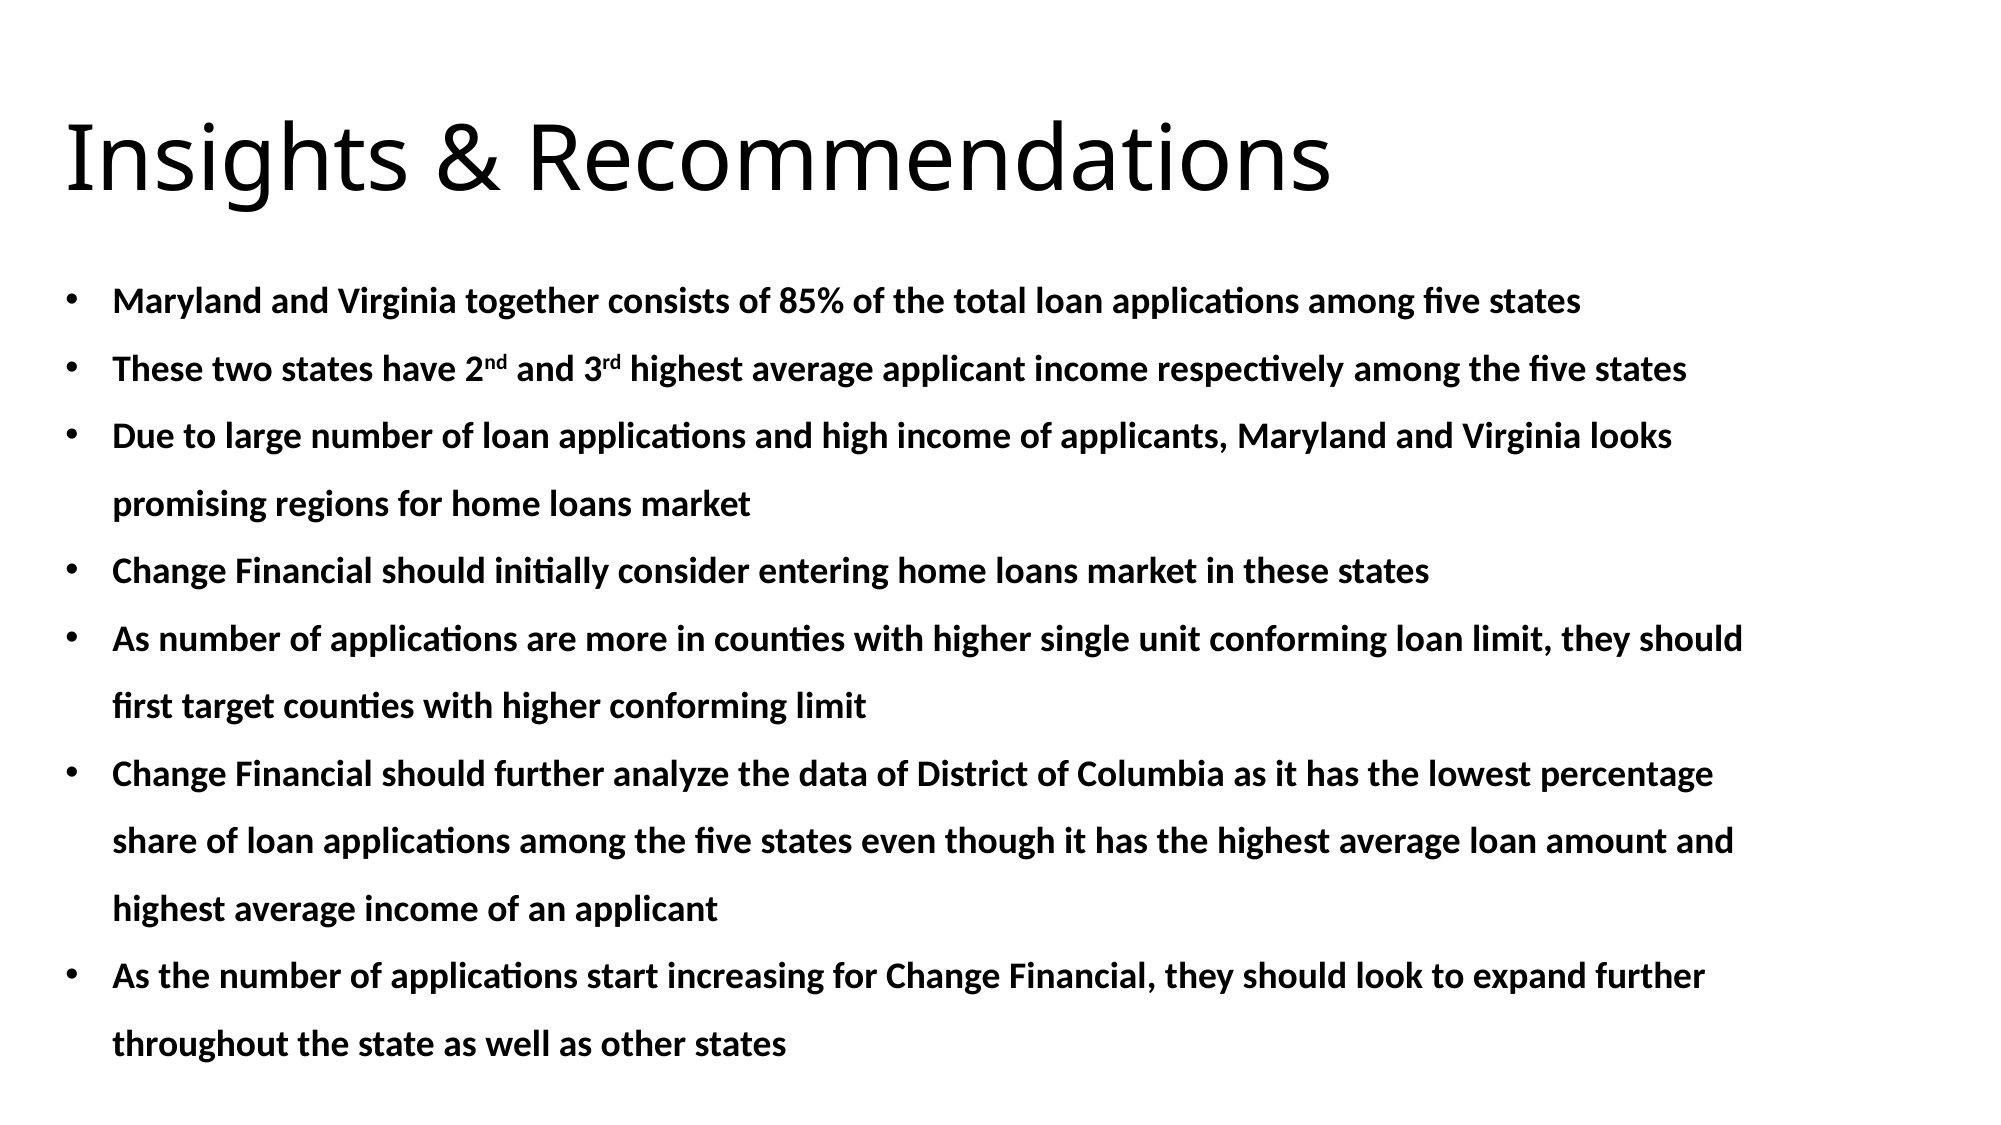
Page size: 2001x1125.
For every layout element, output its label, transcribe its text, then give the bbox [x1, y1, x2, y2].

text_box Insights & Recommendations [50, 104, 1813, 246]
text_box Maryland and Virginia together consists of 85% of the total loan applications among five states These two states have 2nd and 3rd highest average applicant income respectively among the five states Due to large number of loan applications and high income of applicants, Maryland and Virginia looks promising regions for home loans market Change Financial should initially consider entering home loans market in these states As number of applications are more in counties with higher single unit conforming loan limit, they should first target counties with higher conforming limit Change Financial should further analyze the data of District of Columbia as it has the lowest percentage share of loan applications among the five states even though it has the highest average loan amount and highest average income of an applicant As the number of applications start increasing for Change Financial, they should look to expand further throughout the state as well as other states [50, 246, 1813, 1117]
